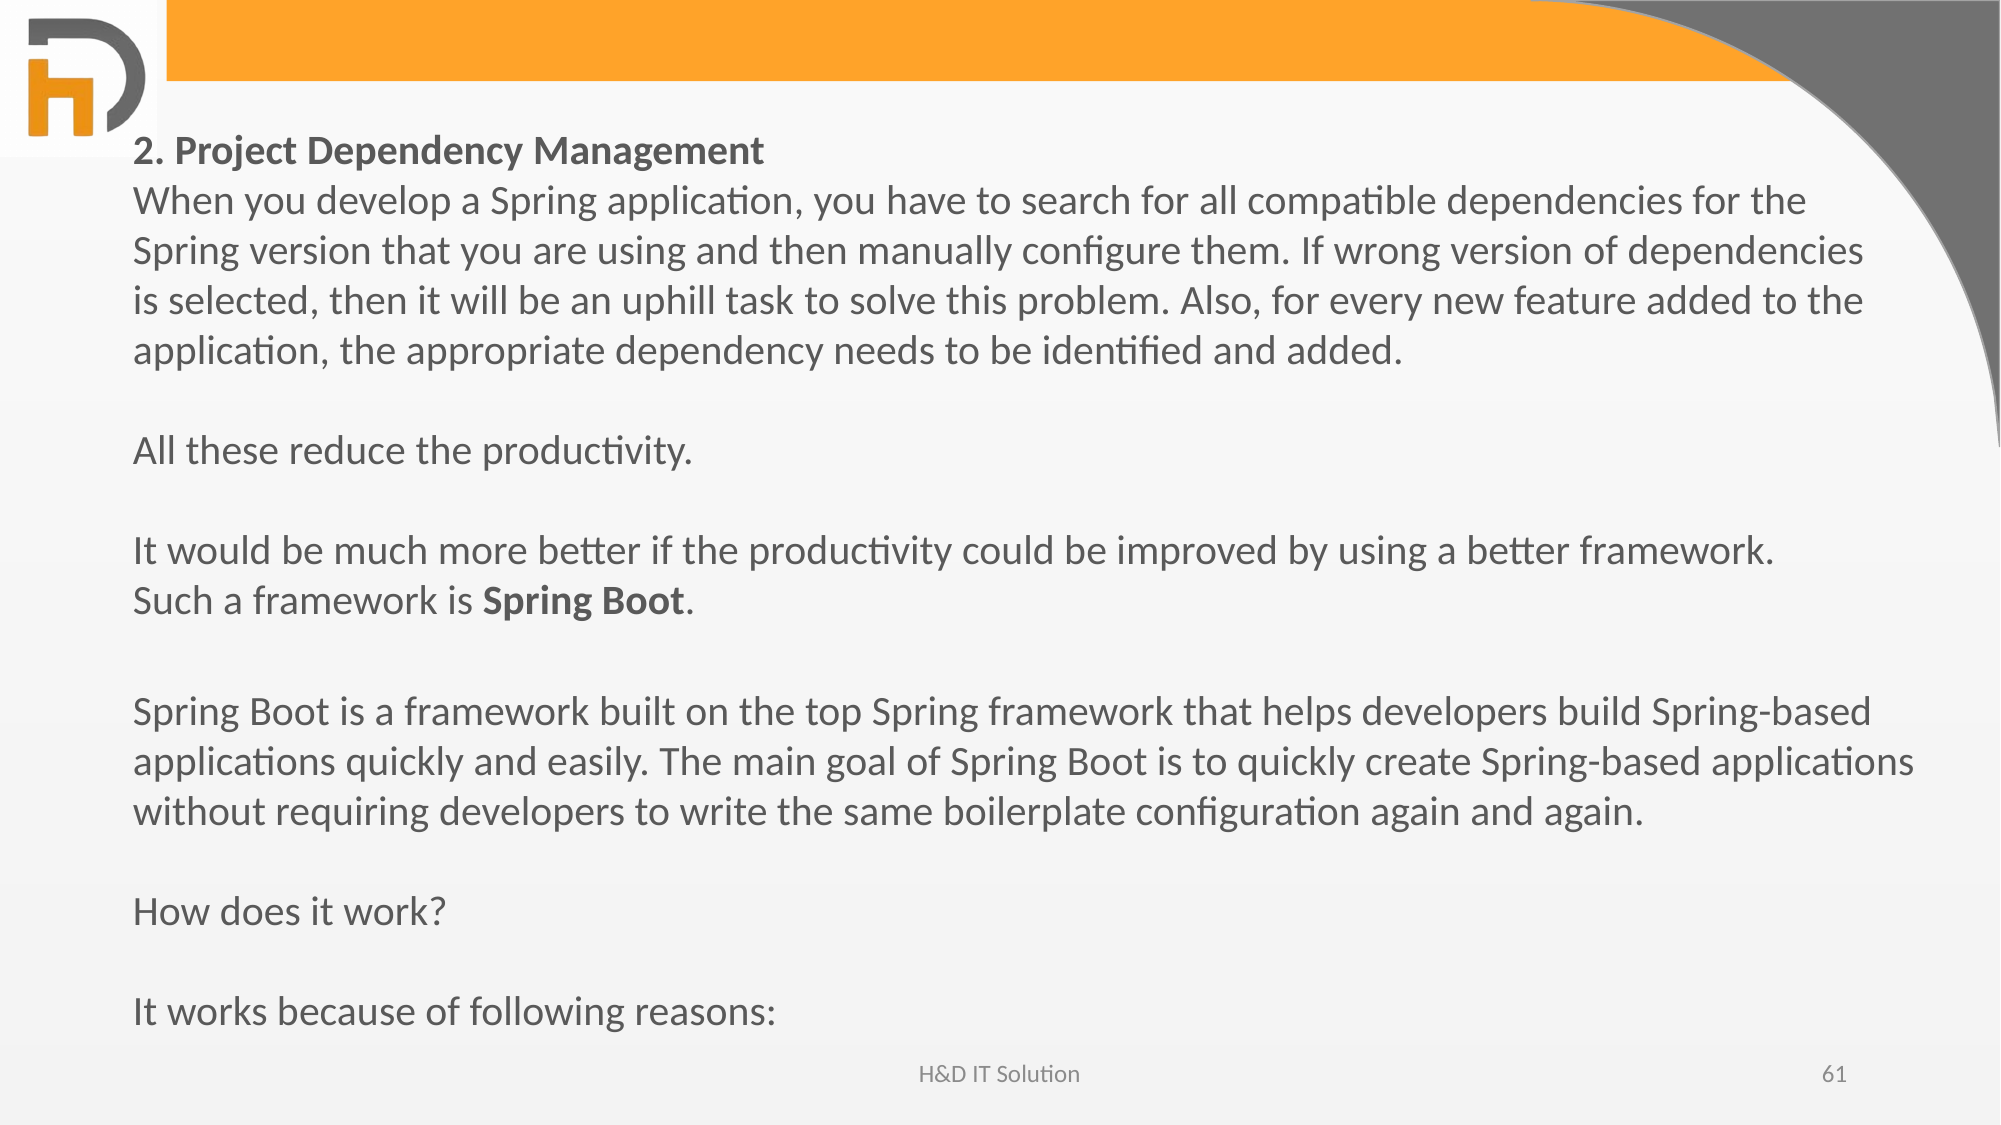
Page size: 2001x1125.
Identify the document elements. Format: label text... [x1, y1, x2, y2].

text_box Spring Boot is a framework built on the top Spring framework that helps developers build Spring-based applications quickly and easily. The main goal of Spring Boot is to quickly create Spring-based applications without requiring developers to write the same boilerplate configuration again and again. How does it work? It works because of following reasons: [118, 676, 1960, 1041]
text_box 2. Project Dependency Management When you develop a Spring application, you have to search for all compatible dependencies for the Spring version that you are using and then manually configure them. If wrong version of dependencies is selected, then it will be an uphill task to solve this problem. Also, for every new feature added to the application, the appropriate dependency needs to be identified and added. All these reduce the productivity. It would be much more better if the productivity could be improved by using a better framework. Such a framework is Spring Boot. [118, 115, 1907, 631]
footer H&D IT Solution [662, 1042, 1338, 1103]
slide_number 61 [1412, 1042, 1863, 1103]
picture [0, 0, 157, 157]
